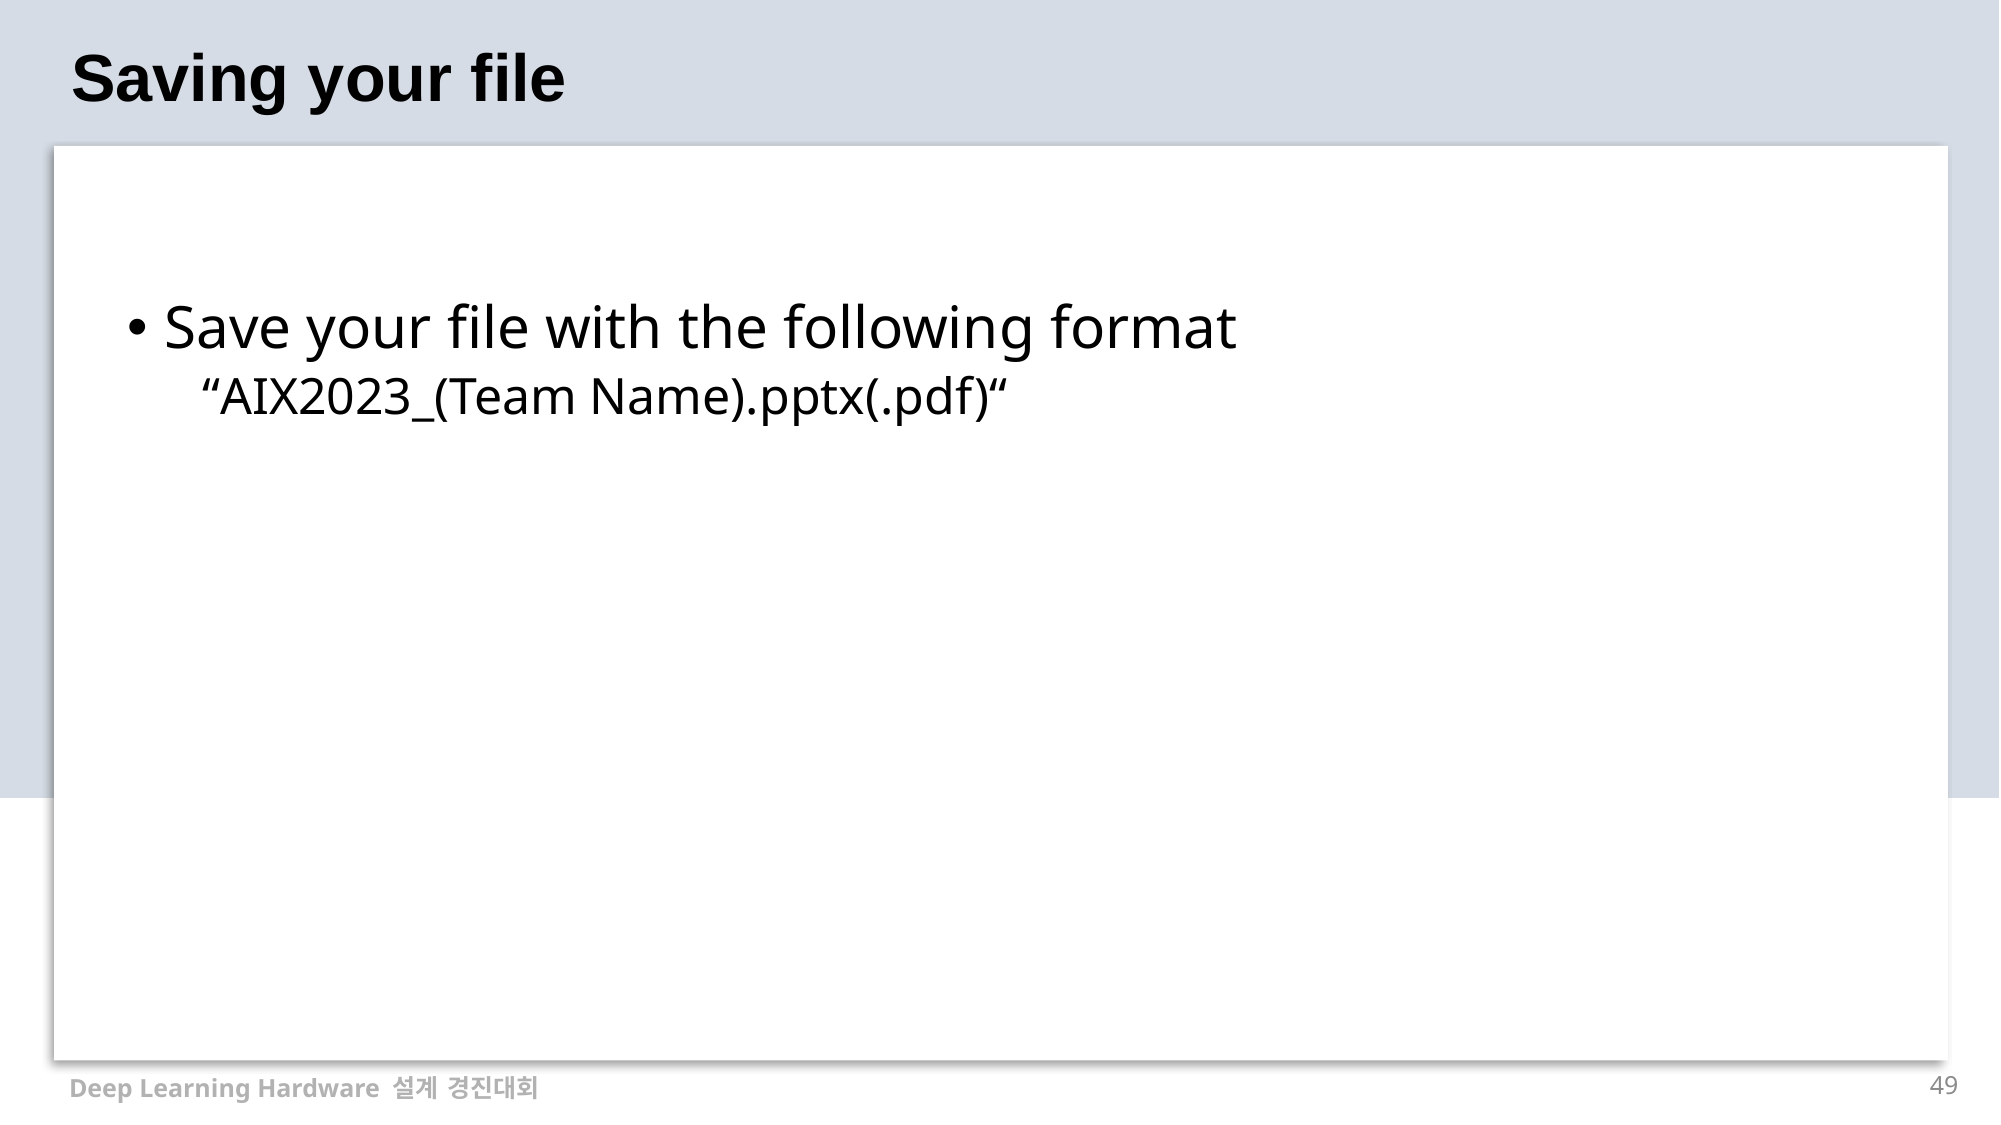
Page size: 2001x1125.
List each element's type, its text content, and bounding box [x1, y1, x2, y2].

slide_number 49 [1523, 1056, 1974, 1117]
text_box Saving your file [56, 27, 583, 122]
text_box Save your file with the following format “AIX2023_(Team Name).pptx(.pdf)“ [112, 210, 1892, 943]
footer Deep Learning Hardware 설계 경진대회 [54, 1057, 730, 1118]
